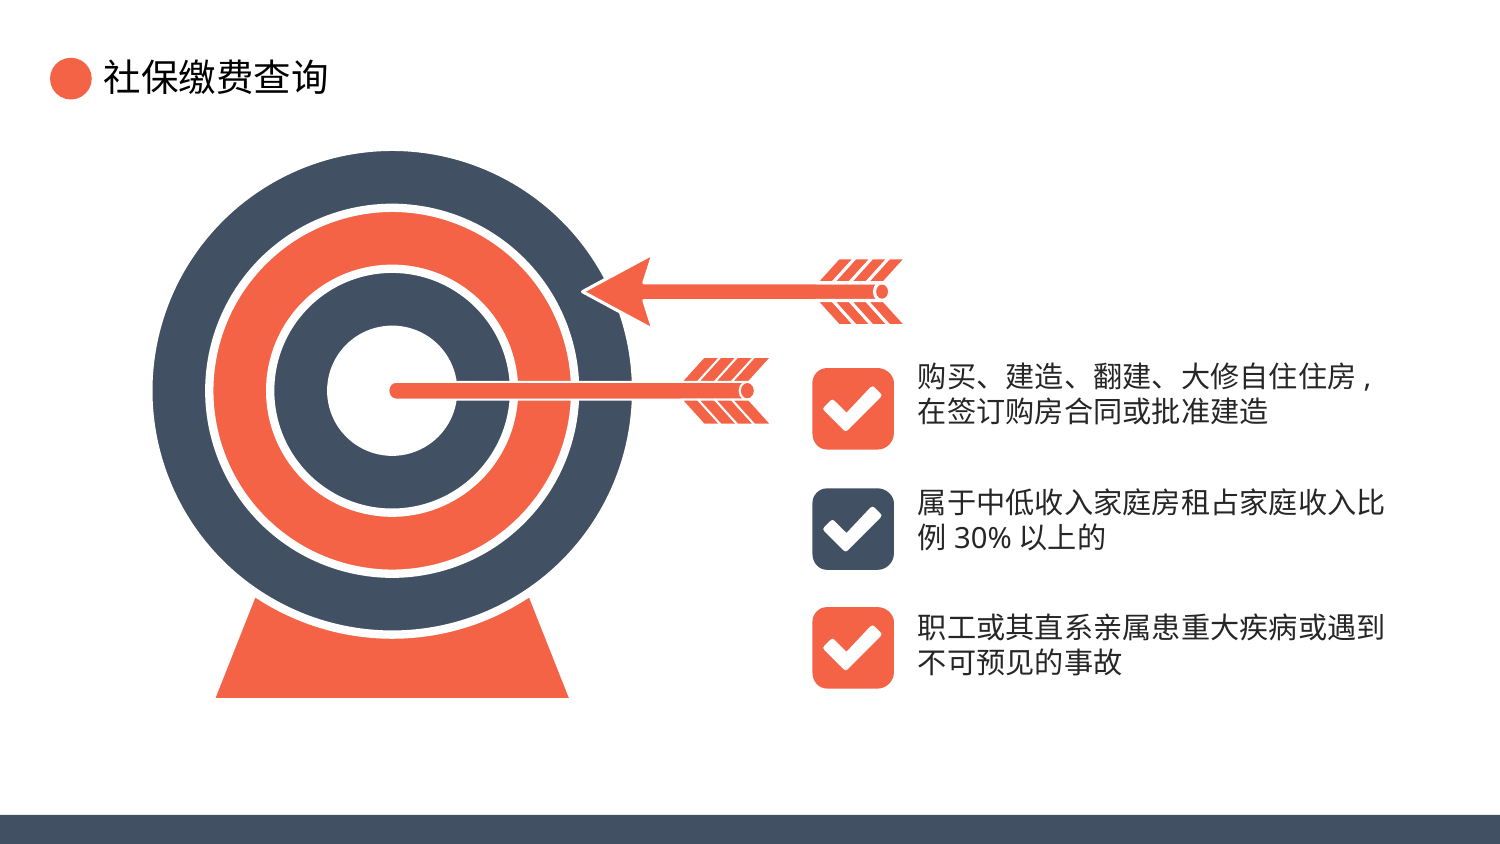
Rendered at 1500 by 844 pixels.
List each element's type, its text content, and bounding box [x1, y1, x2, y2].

text_box 购买、建造、翻建、大修自住住房,在签订购房合同或批准建造 [907, 350, 1408, 436]
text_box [812, 368, 894, 689]
text_box 属于中低收入家庭房租占家庭收入比例30%以上的 [907, 477, 1408, 562]
text_box 职工或其直系亲属患重大疾病或遇到不可预见的事故 [907, 602, 1408, 687]
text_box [148, 146, 907, 703]
